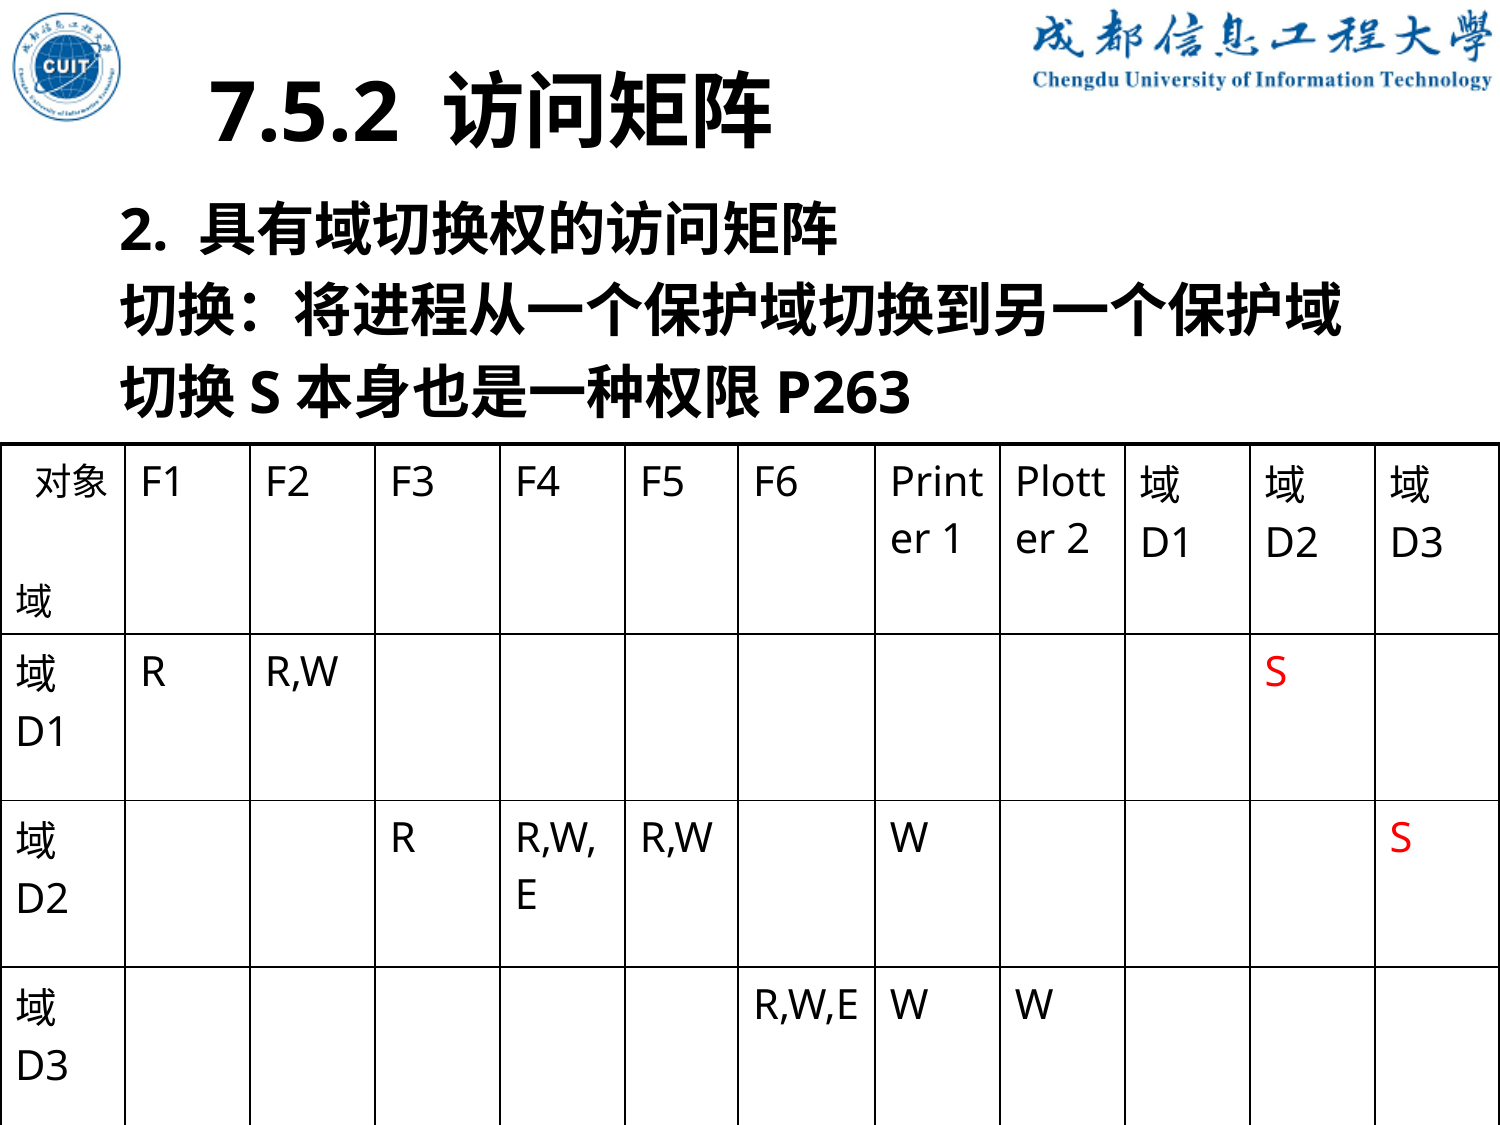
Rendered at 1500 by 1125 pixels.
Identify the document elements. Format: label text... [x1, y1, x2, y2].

table_header F3 [376, 446, 499, 633]
table_cell R,W [251, 635, 374, 800]
table_cell 域D3 [2, 968, 124, 1125]
table_cell [739, 635, 874, 800]
table_header F1 [126, 446, 249, 633]
table_cell [501, 968, 624, 1125]
table_cell [1001, 801, 1124, 966]
table_cell [1376, 635, 1498, 800]
table_header F6 [739, 446, 874, 633]
table_cell S [1251, 635, 1374, 800]
table_header F5 [626, 446, 737, 633]
table_cell [626, 968, 737, 1125]
table_cell R [376, 801, 499, 966]
table_cell 域D2 [2, 801, 124, 966]
table_cell [251, 801, 374, 966]
table_cell [251, 968, 374, 1125]
table_header F2 [251, 446, 374, 633]
table_cell [501, 635, 624, 800]
table_cell [1001, 635, 1124, 800]
table_cell W [876, 968, 999, 1125]
table_header 域D1 [1126, 446, 1249, 633]
table_cell [739, 801, 874, 966]
table_cell [626, 635, 737, 800]
table_header 对象 域 [2, 446, 124, 633]
table_cell R,W,E [501, 801, 624, 966]
table_cell S [1376, 801, 1498, 966]
table_cell [126, 801, 249, 966]
table_cell [876, 635, 999, 800]
table_cell R,W [626, 801, 737, 966]
table_header F4 [501, 446, 624, 633]
table_cell [1126, 968, 1249, 1125]
table_cell [376, 635, 499, 800]
table_cell [126, 968, 249, 1125]
table_header 域D3 [1376, 446, 1498, 633]
table_cell [1251, 968, 1374, 1125]
table_cell [1376, 968, 1498, 1125]
table_cell 域D1 [2, 635, 124, 800]
table_cell [1126, 801, 1249, 966]
table_cell [1251, 801, 1374, 966]
table_cell W [876, 801, 999, 966]
table_cell W [1001, 968, 1124, 1125]
text_box 2. 具有域切换权的访问矩阵 切换：将进程从一个保护域切换到另一个保护域 切换S本身也是一种权限P263 [29, 184, 1436, 287]
table_cell [1126, 635, 1249, 800]
text_box 7.5.2 访问矩阵 [194, 50, 904, 165]
picture [0, 0, 127, 138]
table_header Printer 1 [876, 446, 999, 633]
picture [1029, 0, 1500, 102]
table_header 域D2 [1251, 446, 1374, 633]
table_header Plotter 2 [1001, 446, 1124, 633]
table_cell R,W,E [739, 968, 874, 1125]
table_cell R [126, 635, 249, 800]
table_cell [376, 968, 499, 1125]
